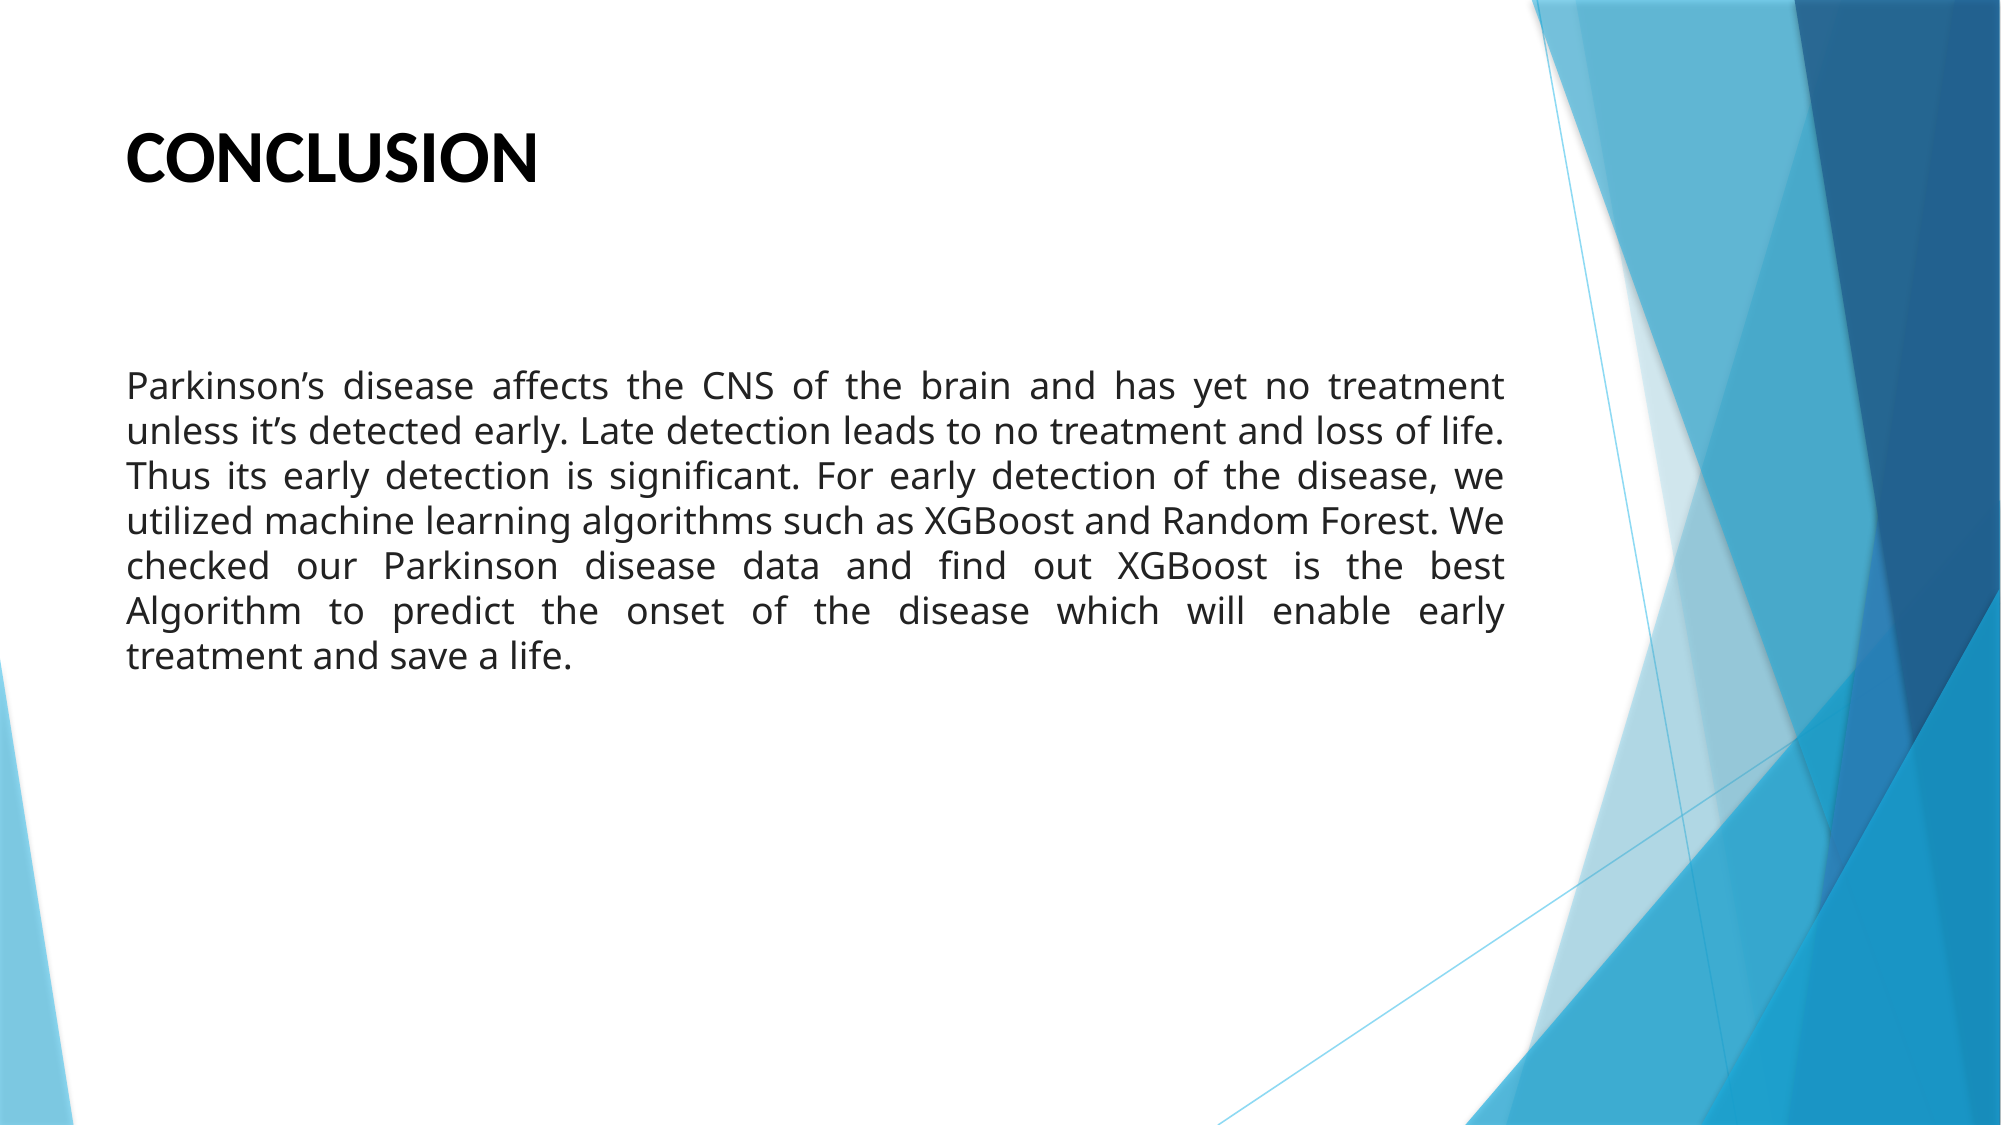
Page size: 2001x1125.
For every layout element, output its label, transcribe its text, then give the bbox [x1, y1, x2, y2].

list Parkinson’s disease affects the CNS of the brain and has yet no treatment unless it’s detected early. Late detection leads to no treatment and loss of life. Thus its early detection is significant. For early detection of the disease, we utilized machine learning algorithms such as XGBoost and Random Forest. We checked our Parkinson disease data and find out XGBoost is the best Algorithm to predict the onset of the disease which will enable early treatment and save a life. [111, 354, 1522, 992]
title CONCLUSION [111, 99, 1522, 317]
